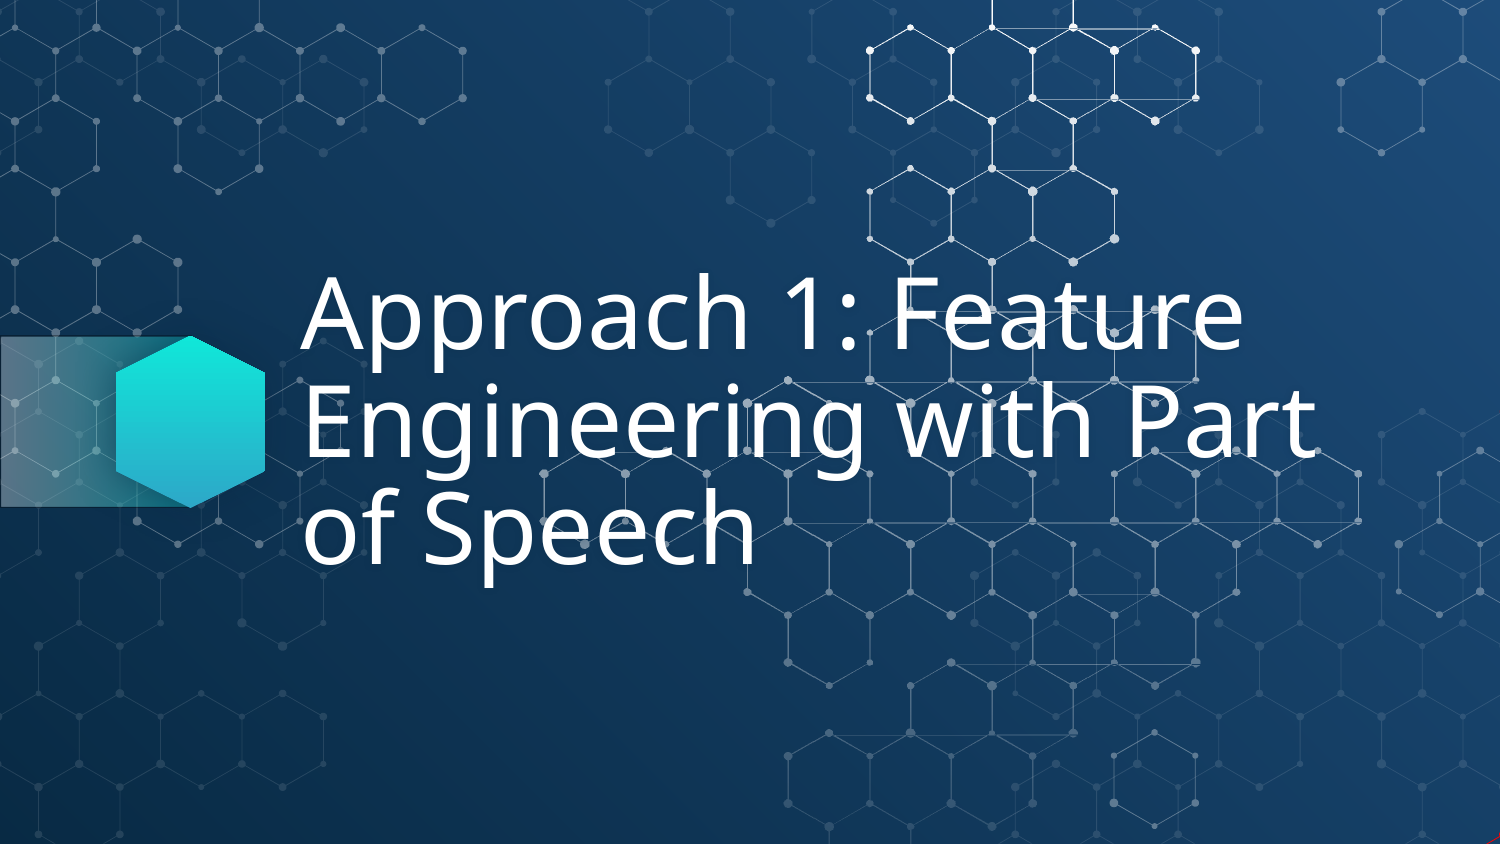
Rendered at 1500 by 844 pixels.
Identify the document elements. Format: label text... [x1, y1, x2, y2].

title Approach 1: Feature Engineering with Part of Speech [300, 256, 1389, 587]
